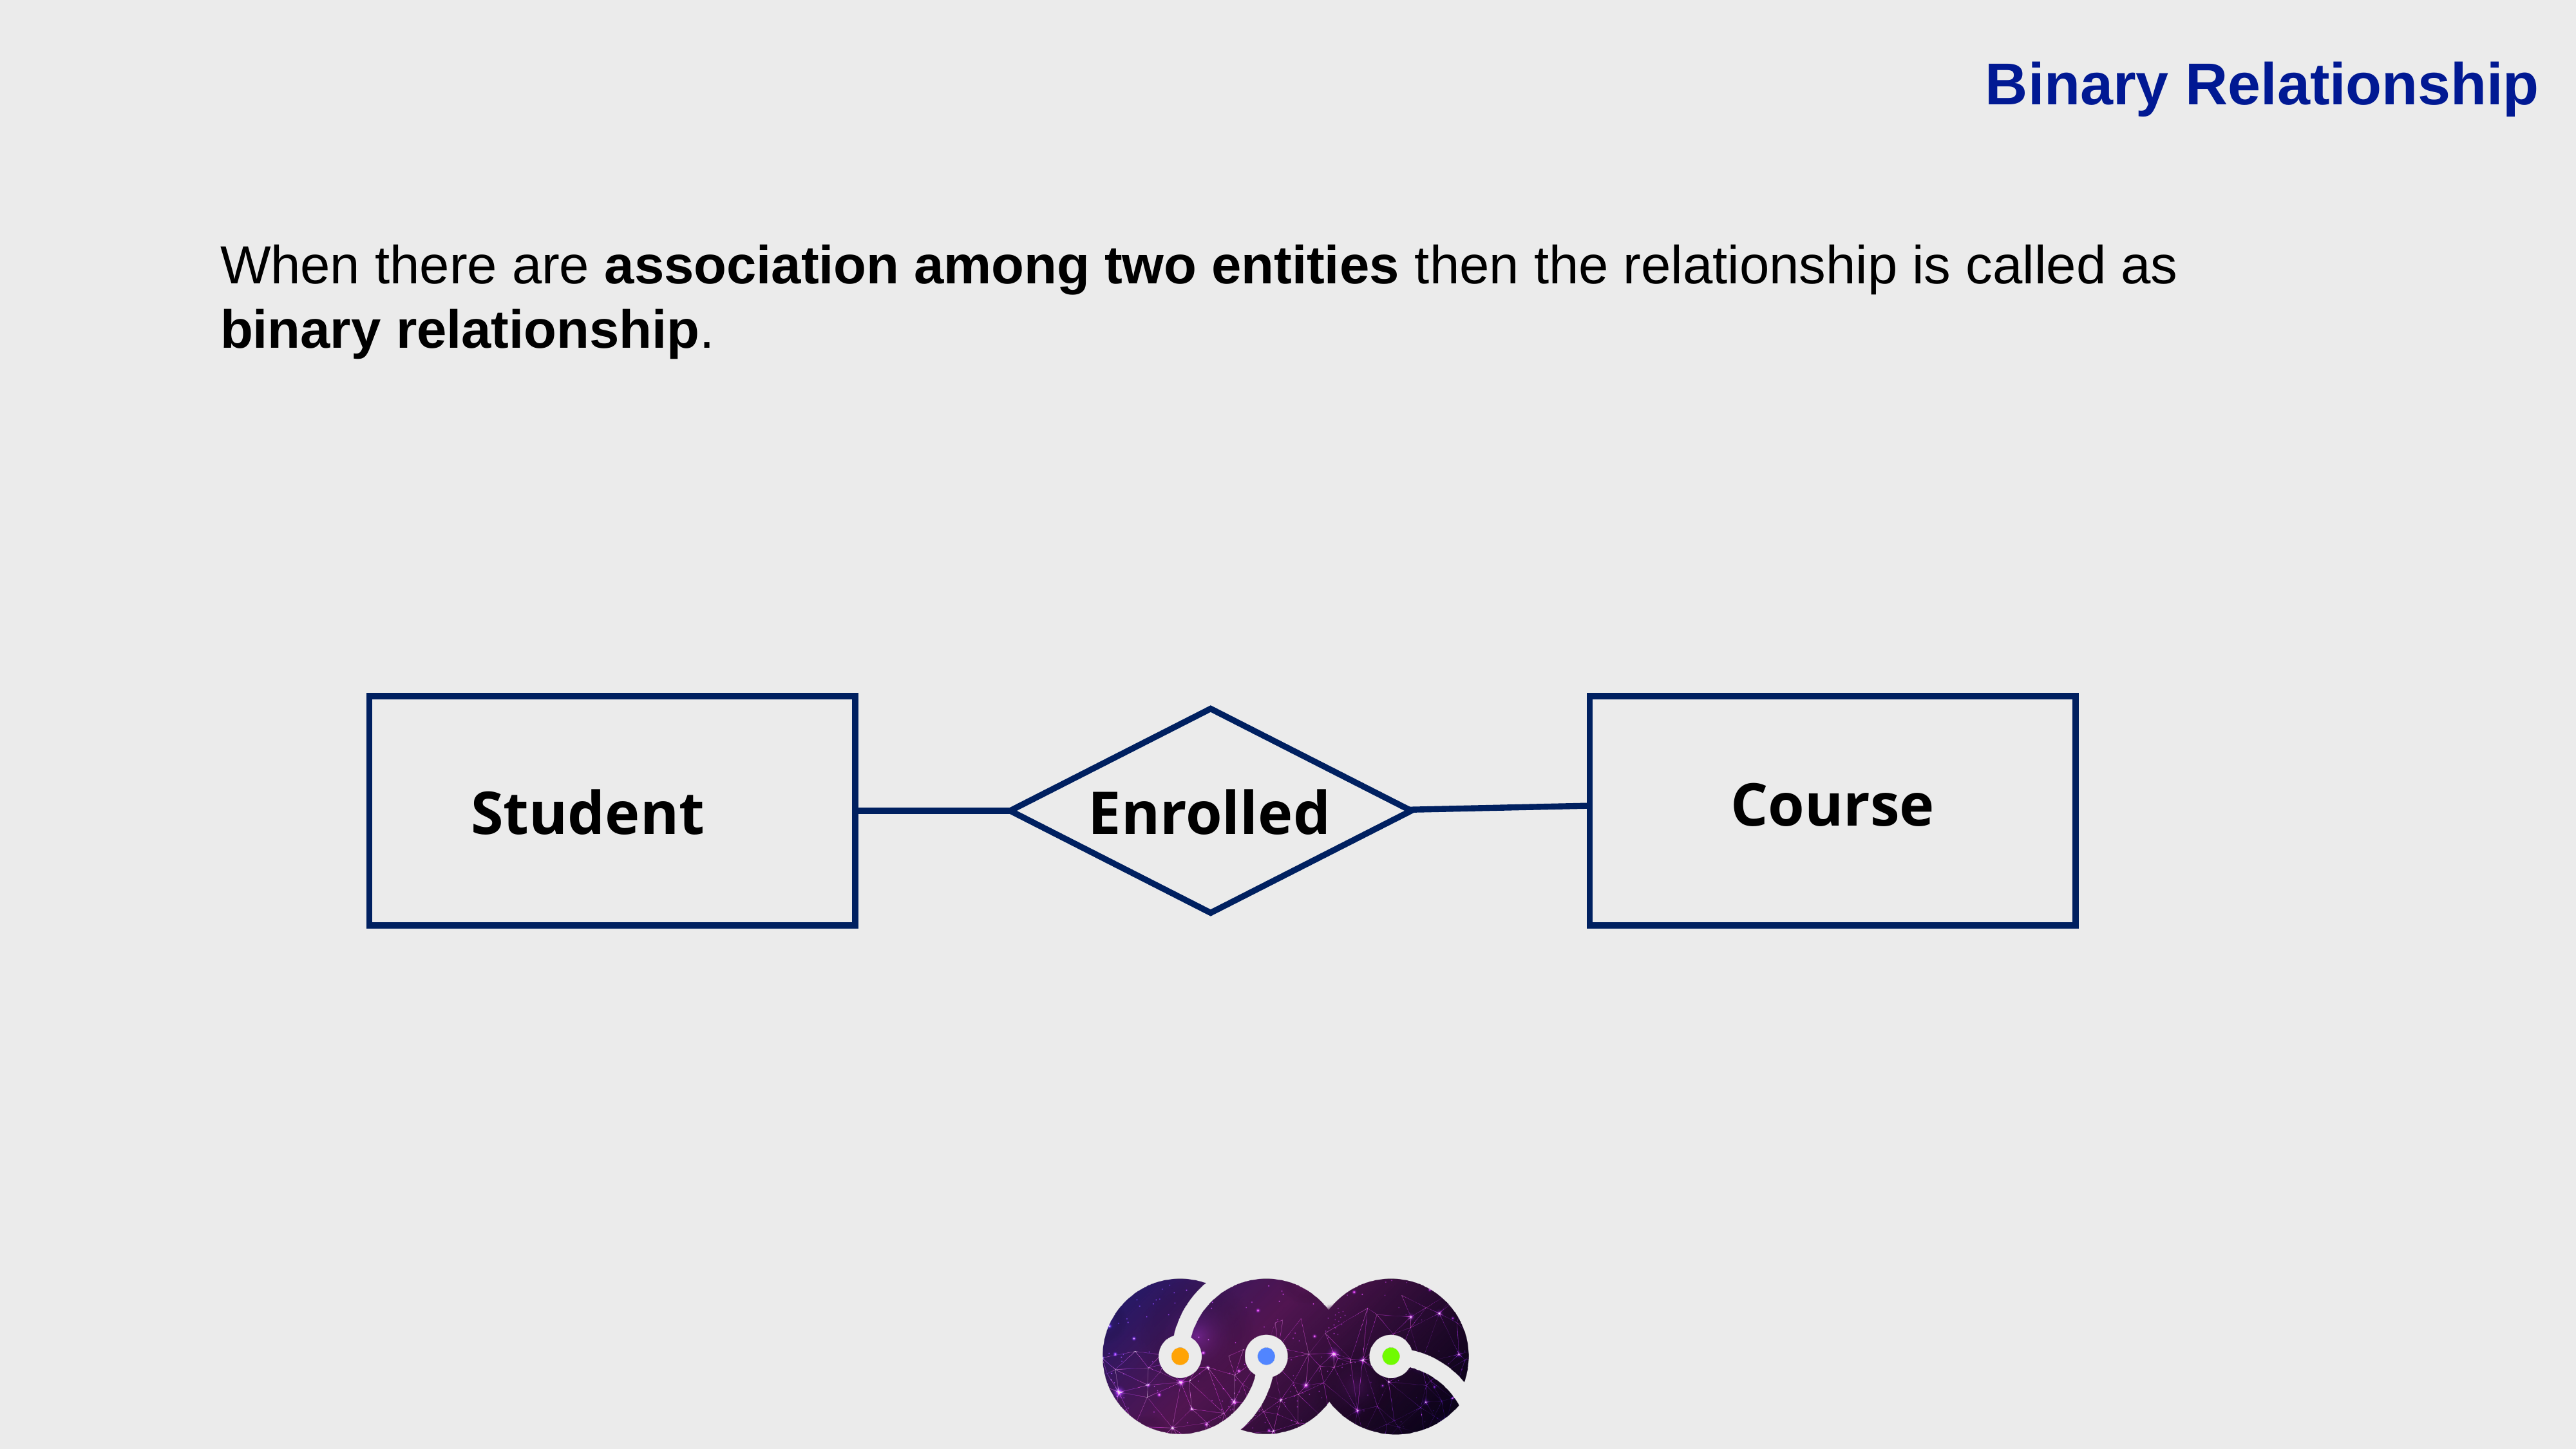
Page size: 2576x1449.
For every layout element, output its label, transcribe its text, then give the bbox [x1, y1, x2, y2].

text_box [1091, 852, 1331, 913]
text_box Course [1656, 761, 2009, 843]
text_box [1387, 798, 1408, 824]
text_box Binary Relationship [940, 40, 2546, 193]
text_box [369, 696, 856, 926]
text_box When there are association among two entities then the relationship is called as binary relationship. [211, 225, 2316, 364]
picture [1093, 1267, 1483, 1449]
text_box Student [411, 770, 765, 852]
text_box Enrolled [1032, 770, 1387, 852]
text_box [1091, 708, 1331, 770]
text_box [1010, 799, 1032, 822]
text_box [1589, 696, 2076, 926]
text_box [1408, 805, 1590, 810]
